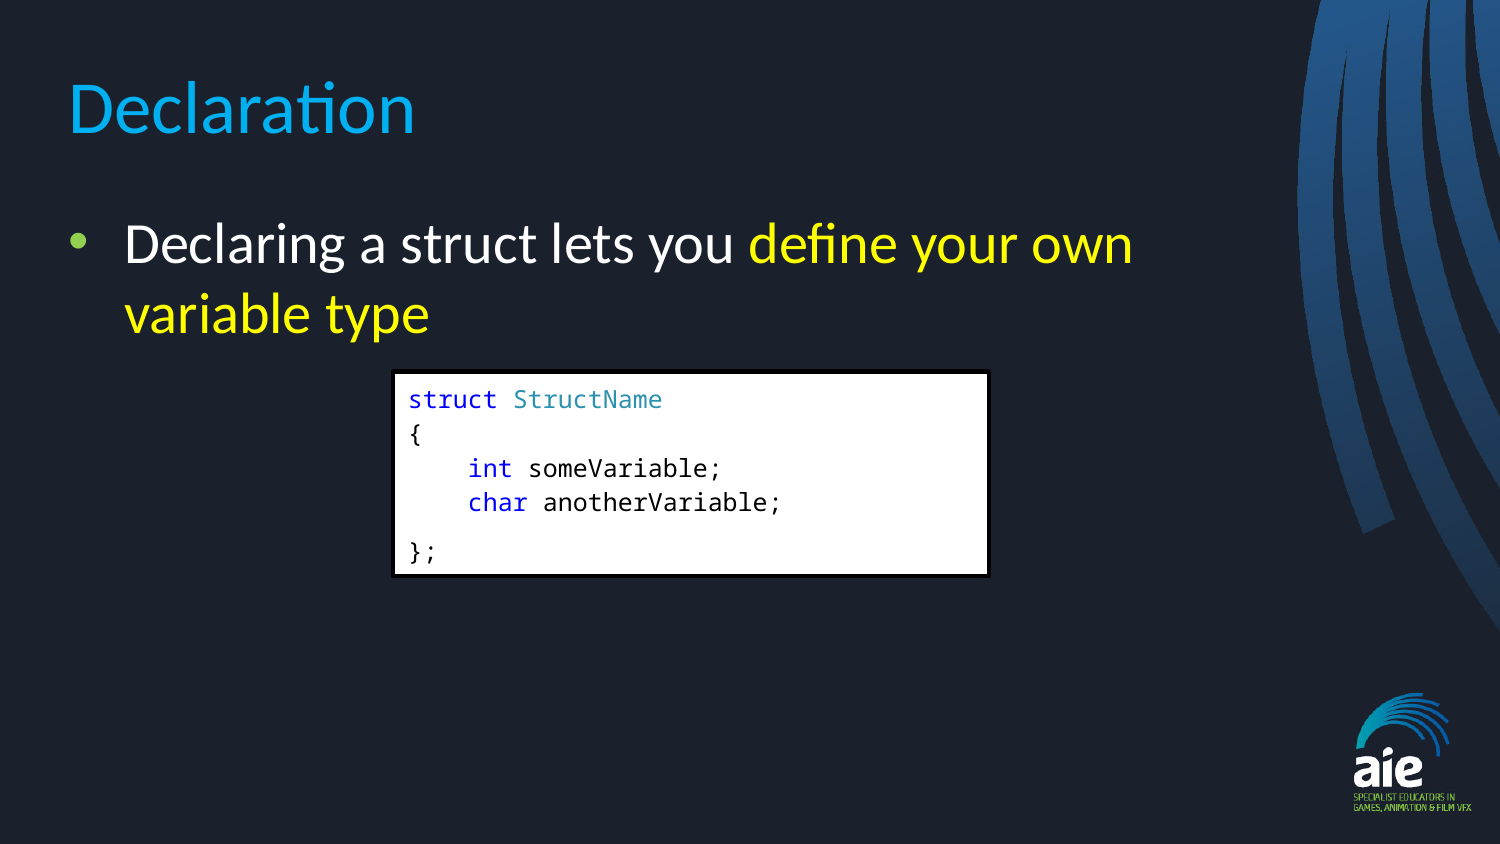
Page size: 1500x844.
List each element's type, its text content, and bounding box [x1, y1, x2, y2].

title Declaration [53, 33, 1425, 175]
text_box struct StructName { int someVariable; char anotherVariable; }; [391, 369, 991, 578]
picture [0, 0, 1500, 844]
list Declaring a struct lets you define your own variable type [53, 197, 1329, 753]
